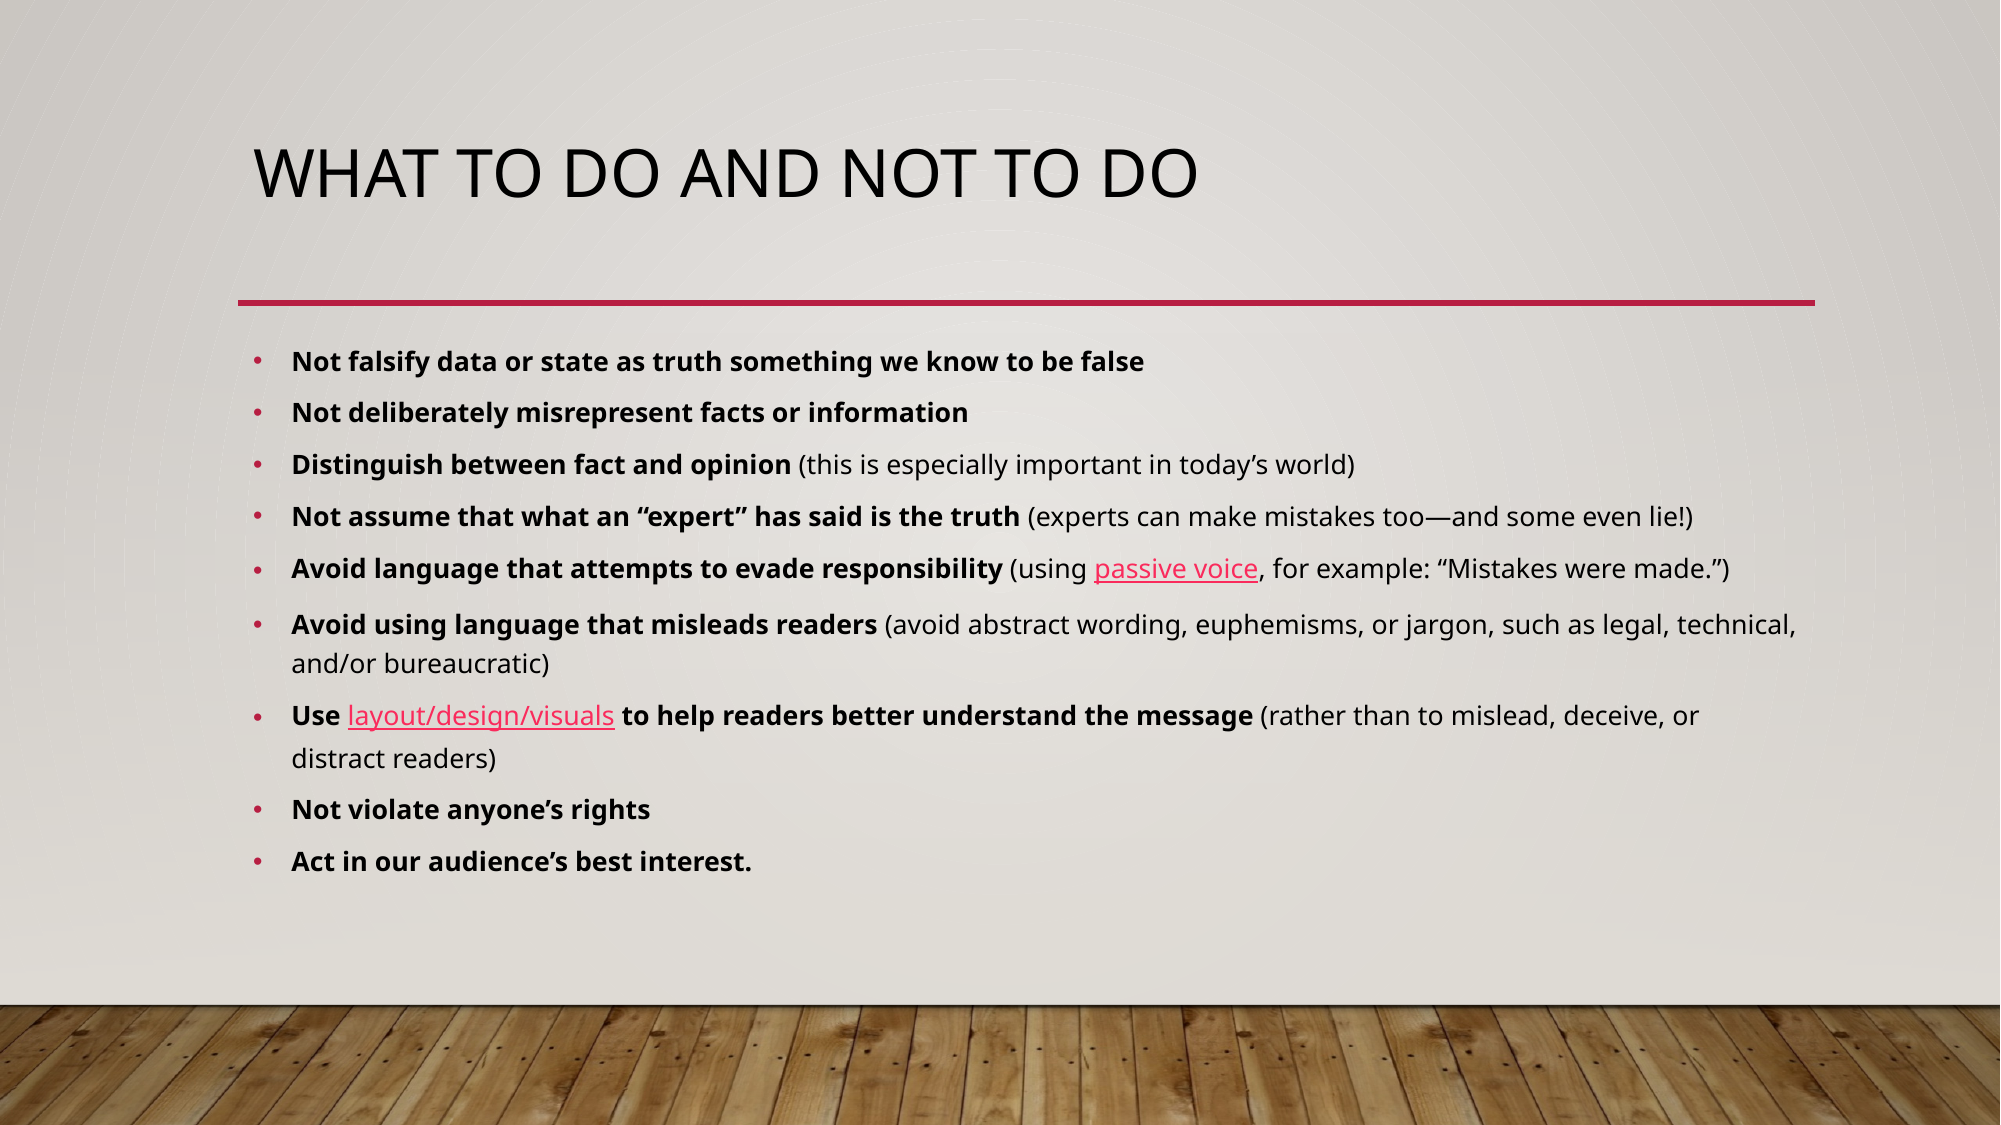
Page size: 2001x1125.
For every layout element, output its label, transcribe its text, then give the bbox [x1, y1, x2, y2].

title What to do and NOT to do [238, 131, 1814, 305]
picture [0, 1005, 2000, 1125]
list Not falsify data or state as truth something we know to be false Not deliberately misrepresent facts or information Distinguish between fact and opinion (this is especially important in today’s world) Not assume that what an “expert” has said is the truth (experts can make mistakes too—and some even lie!) Avoid language that attempts to evade responsibility (using passive voice, for example: “Mistakes were made.”) Avoid using language that misleads readers (avoid abstract wording, euphemisms, or jargon, such as legal, technical, and/or bureaucratic) Use layout/design/visuals to help readers better understand the message (rather than to mislead, deceive, or distract readers) Not violate anyone’s rights Act in our audience’s best interest. [238, 330, 1814, 897]
